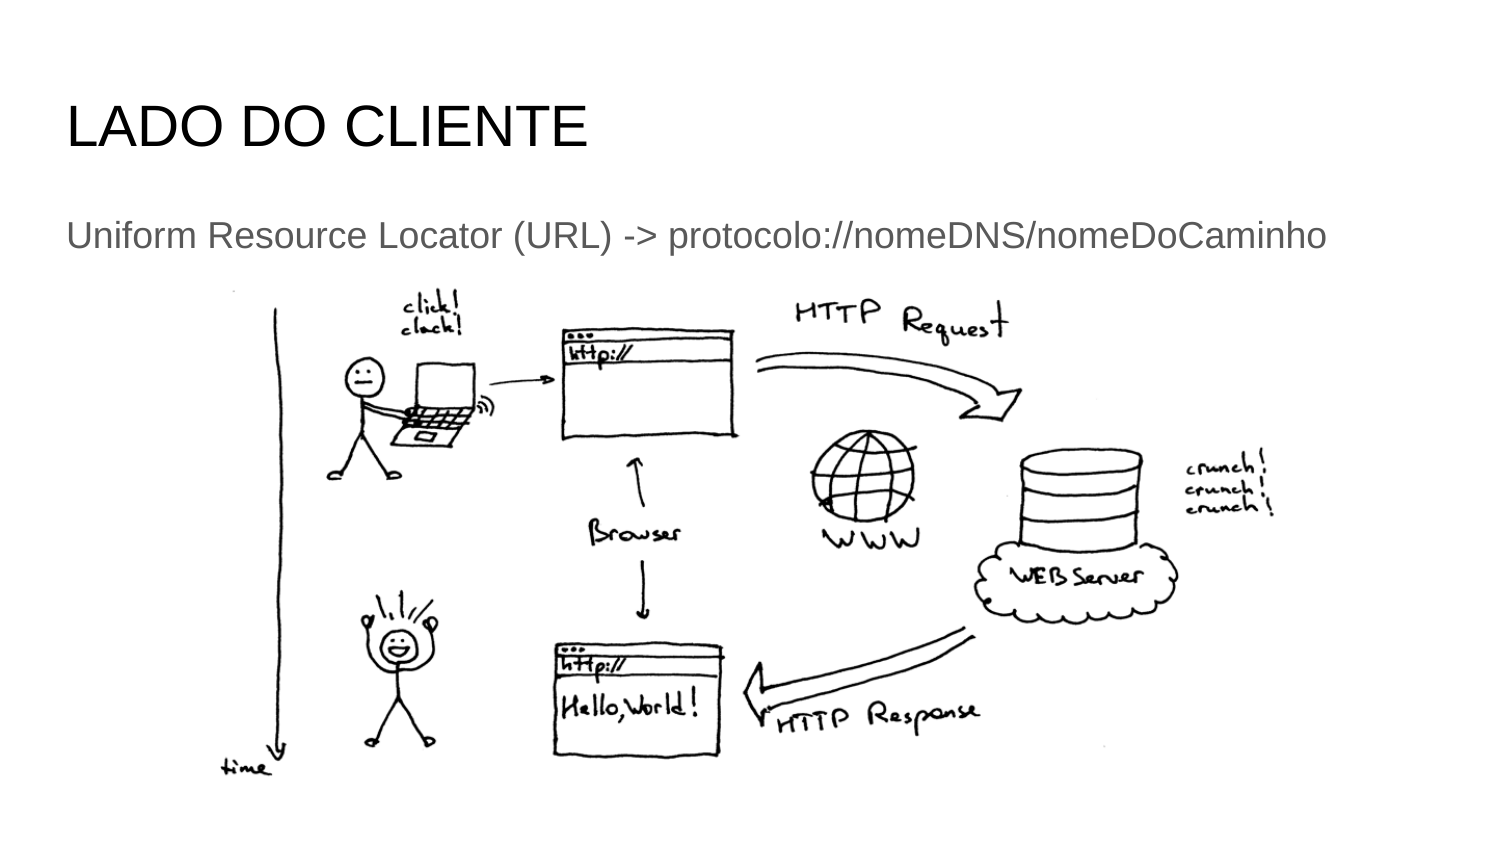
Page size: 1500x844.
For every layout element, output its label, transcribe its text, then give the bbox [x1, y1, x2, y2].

picture [218, 273, 1282, 792]
title LADO DO CLIENTE [51, 72, 1449, 167]
list Uniform Resource Locator (URL) -> protocolo://nomeDNS/nomeDoCaminho [51, 189, 1449, 750]
